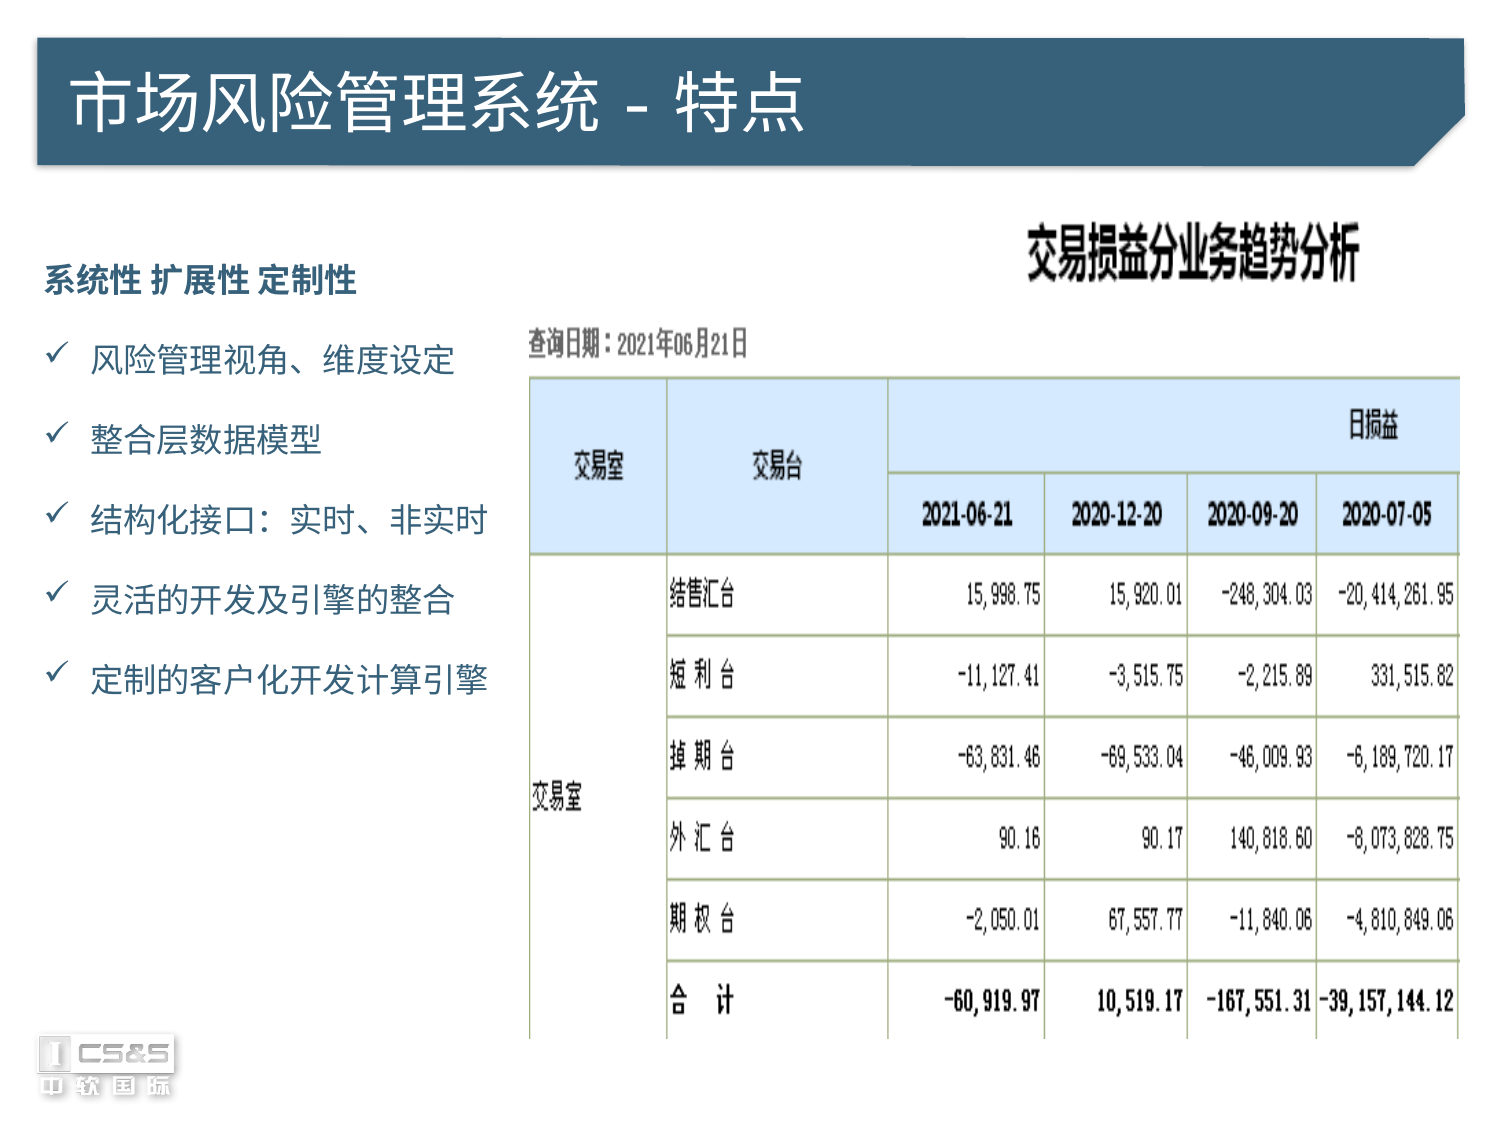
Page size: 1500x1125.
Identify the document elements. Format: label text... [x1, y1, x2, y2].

picture [37, 1034, 174, 1095]
picture [528, 212, 1460, 1040]
text_box 系统性 扩展性 定制性 风险管理视角、维度设定 整合层数据模型 结构化接口：实时、非实时 灵活的开发及引擎的整合 定制的客户化开发计算引擎 [28, 212, 523, 707]
title 市场风险管理系统-特点 [37, 37, 1464, 165]
